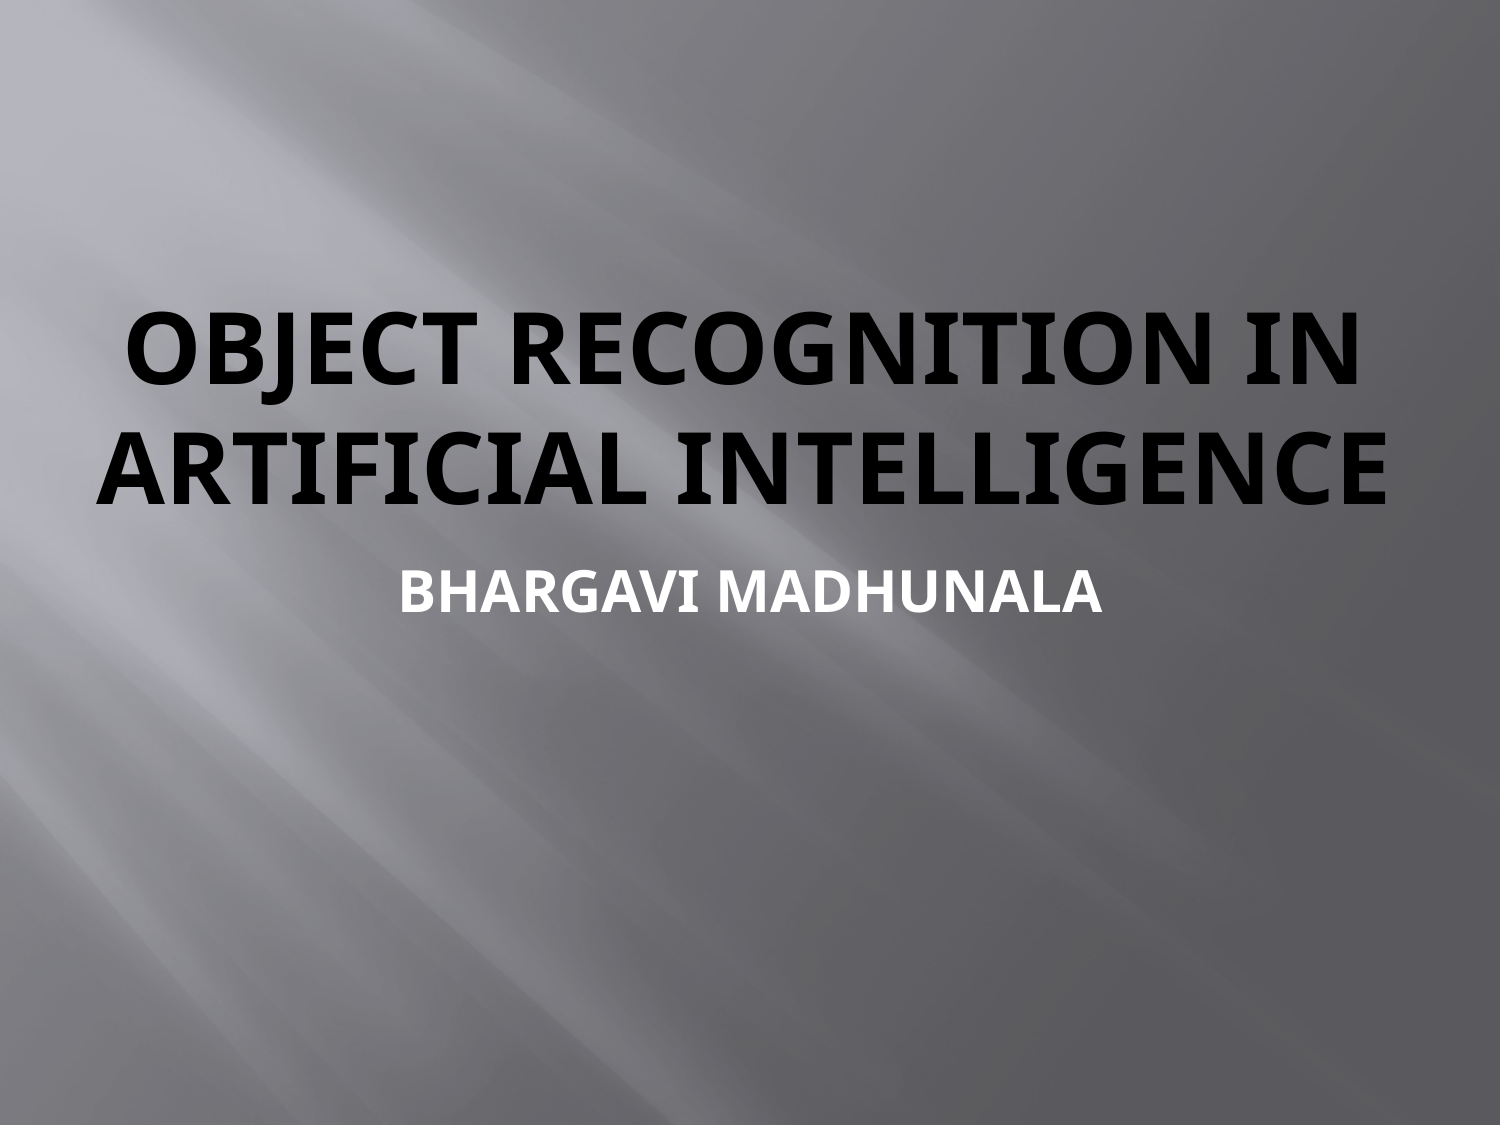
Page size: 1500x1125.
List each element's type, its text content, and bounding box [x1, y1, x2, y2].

subtitle BHARGAVI MADHUNALA [225, 546, 1275, 834]
title OBJECT RECOGNITION IN ARTIFICIAL INTELLIGENCE [69, 224, 1420, 525]
